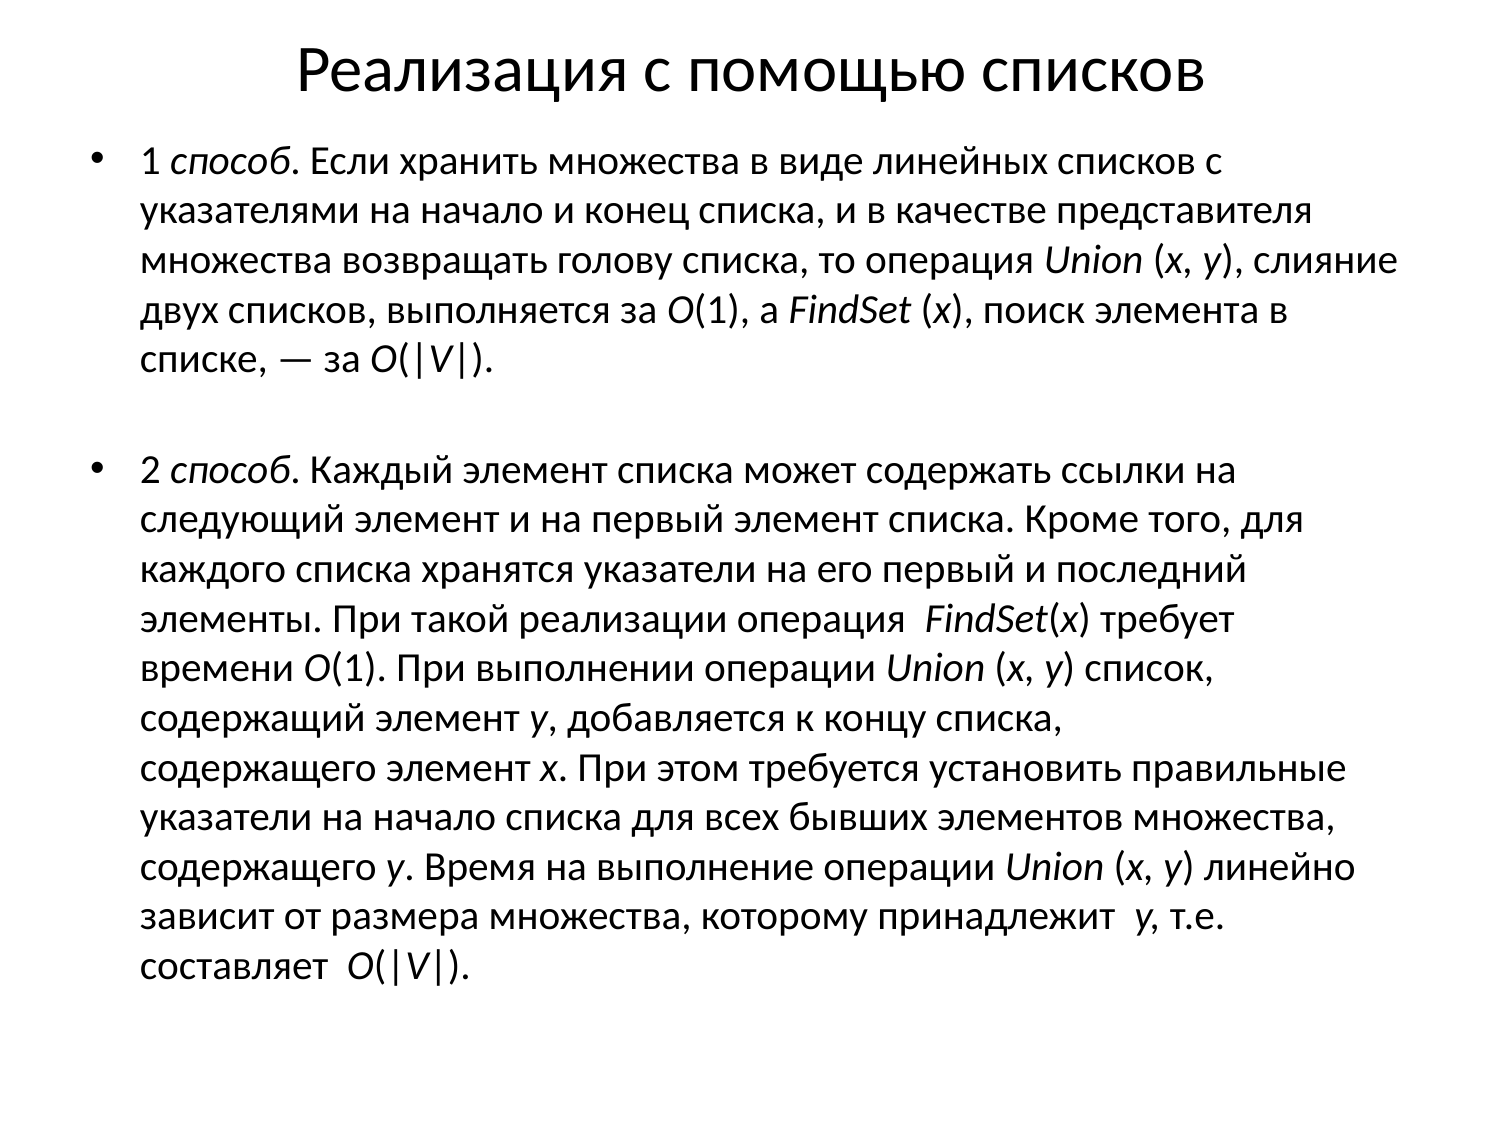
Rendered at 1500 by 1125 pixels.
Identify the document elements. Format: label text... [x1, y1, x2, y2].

list 1 способ. Если хранить множества в виде линейных списков с указателями на начало и конец списка, и в качестве представителя множества возвращать голову списка, то операция Union (x, y), слияние двух списков, выполняется за O(1), а FindSet (x), поиск элемента в списке, — за O(|V|). 2 способ. Каждый элемент списка может содержать ссылки на следующий элемент и на первый элемент списка. Кроме того, для каждого списка хранятся указатели на его первый и последний элементы. При такой реализации операция FindSet(x) требует времени O(1). При выполнении операции Union (x, y) список, содержащий элемент y, добавляется к концу списка, содержащего элемент x. При этом требуется установить правильные указатели на начало списка для всех бывших элементов множества, содержащего y. Время на выполнение операции Union (x, y) линейно зависит от размера множества, которому принадлежит y, т.е. составляет O(|V|). [75, 125, 1425, 1005]
title Реализация с помощью списков [76, 19, 1427, 112]
